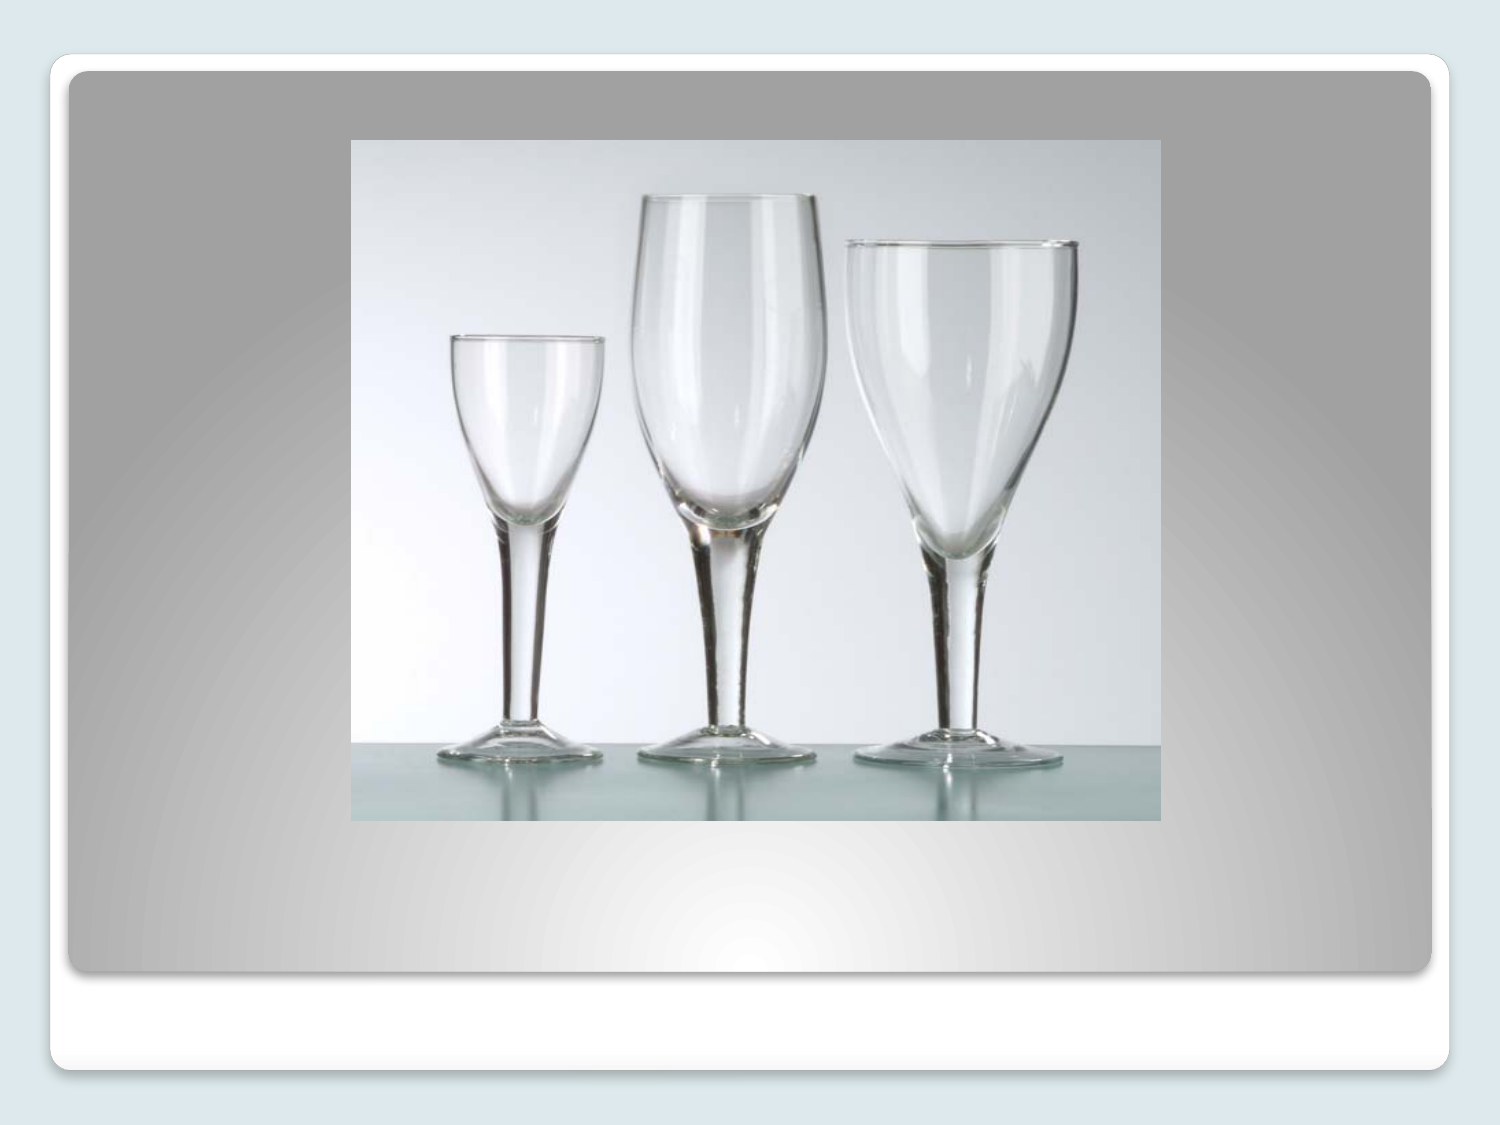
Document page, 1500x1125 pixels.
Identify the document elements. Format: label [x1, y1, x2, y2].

list [351, 140, 1161, 821]
